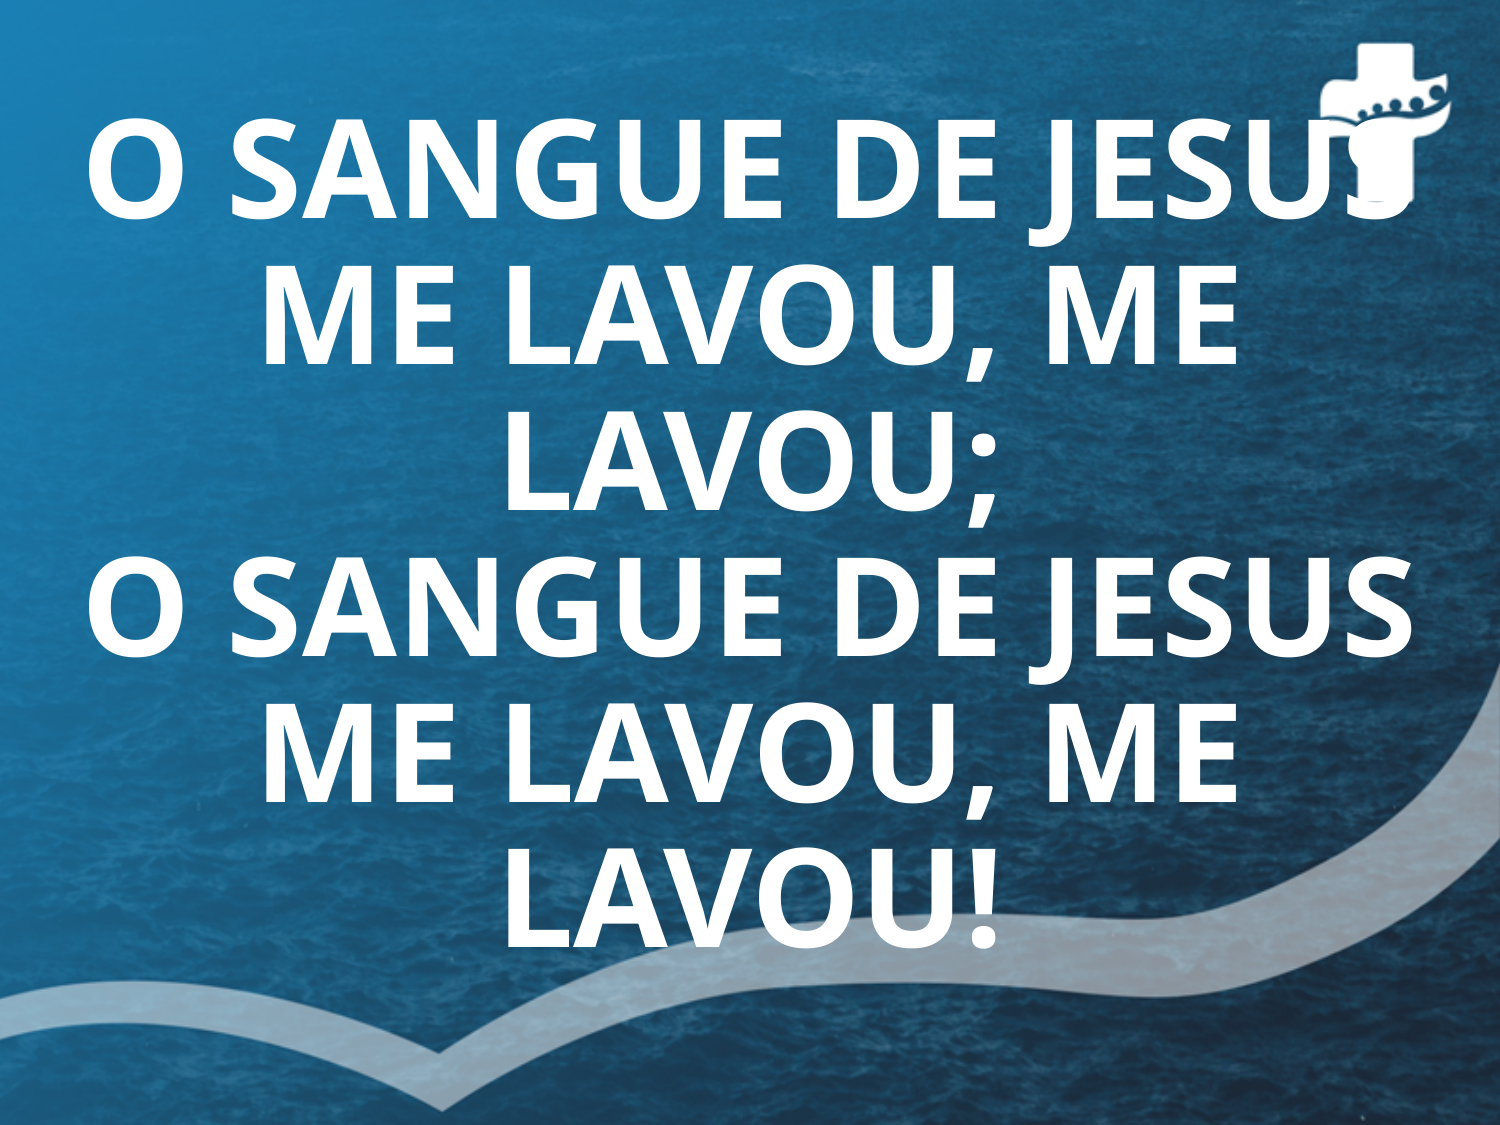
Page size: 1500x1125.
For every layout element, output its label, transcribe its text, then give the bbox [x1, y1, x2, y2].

picture [0, 0, 1500, 444]
title O SANGUE DE JESUS ME LAVOU, ME LAVOU; O SANGUE DE JESUS ME LAVOU, ME LAVOU! [0, 444, 1500, 632]
picture [0, 632, 1500, 1125]
